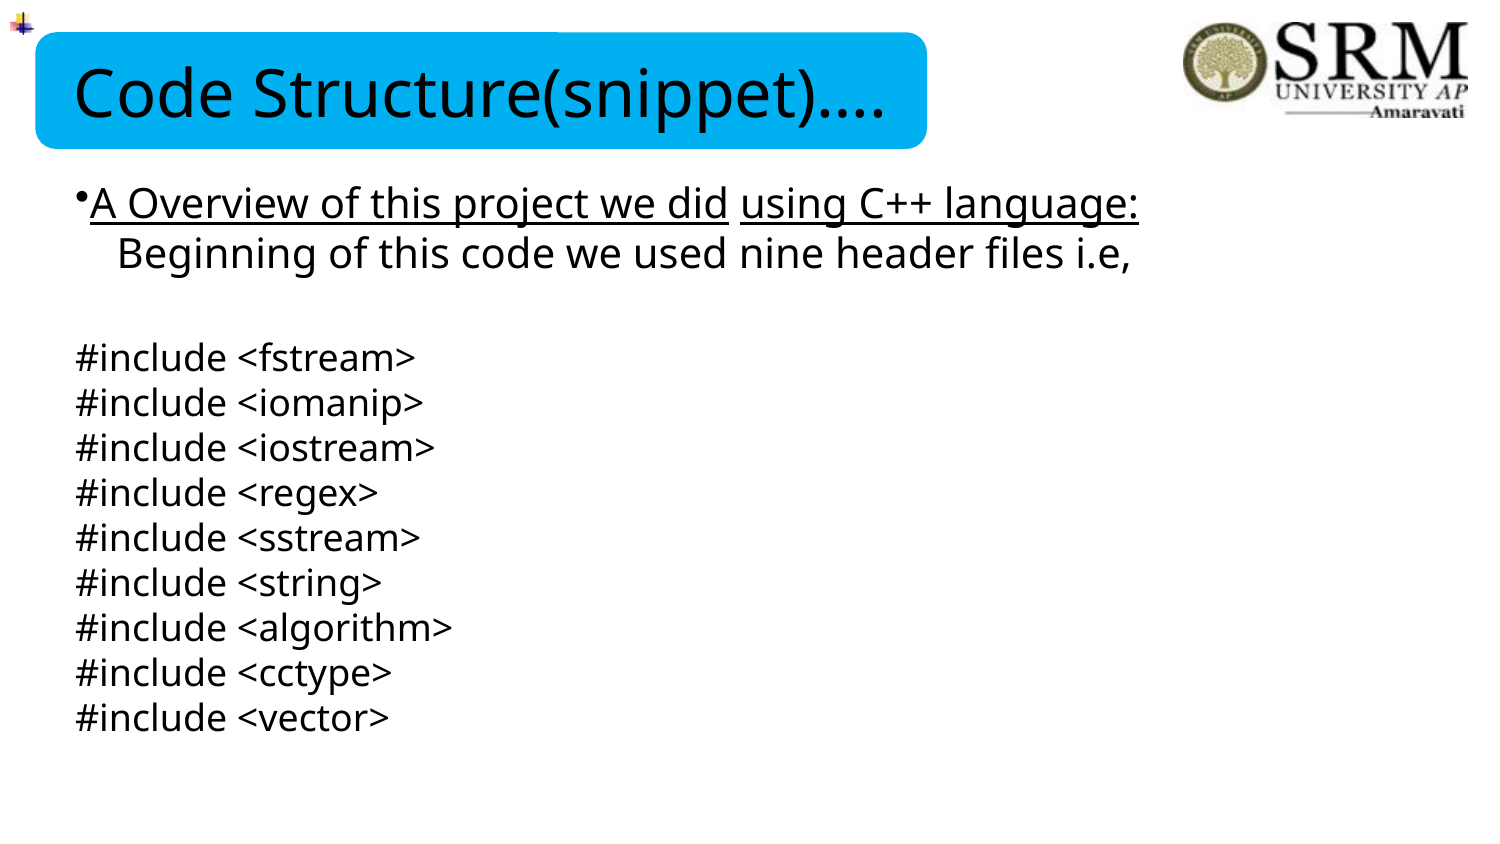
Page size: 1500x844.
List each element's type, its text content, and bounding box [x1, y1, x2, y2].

text_box Code Structure(snippet)…. [35, 32, 928, 149]
picture [1183, 22, 1468, 118]
picture [10, 12, 35, 35]
text_box A Overview of this project we did using C++ language: Beginning of this code we used nine header files i.e, #include <fstream> #include <iomanip> #include <iostream> #include <regex> #include <sstream> #include <string> #include <algorithm> #include <cctype> #include <vector> [75, 154, 1400, 767]
